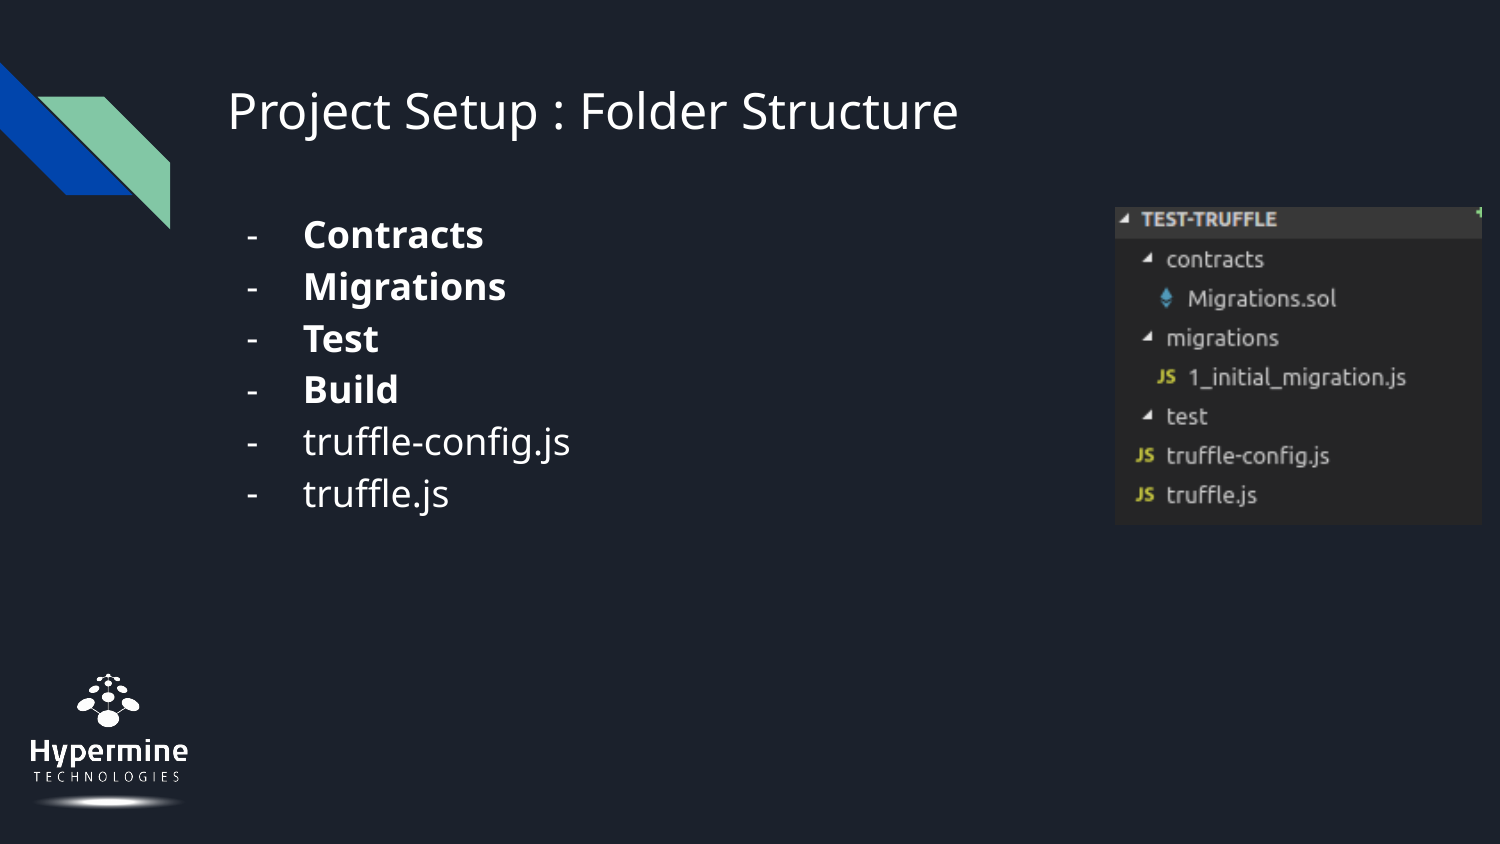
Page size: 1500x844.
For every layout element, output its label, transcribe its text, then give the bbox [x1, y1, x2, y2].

picture [26, 672, 192, 811]
picture [1115, 207, 1483, 525]
list Contracts Migrations Test Build truffle-config.js truffle.js [212, 189, 1482, 826]
title Project Setup : Folder Structure [212, 64, 1482, 175]
